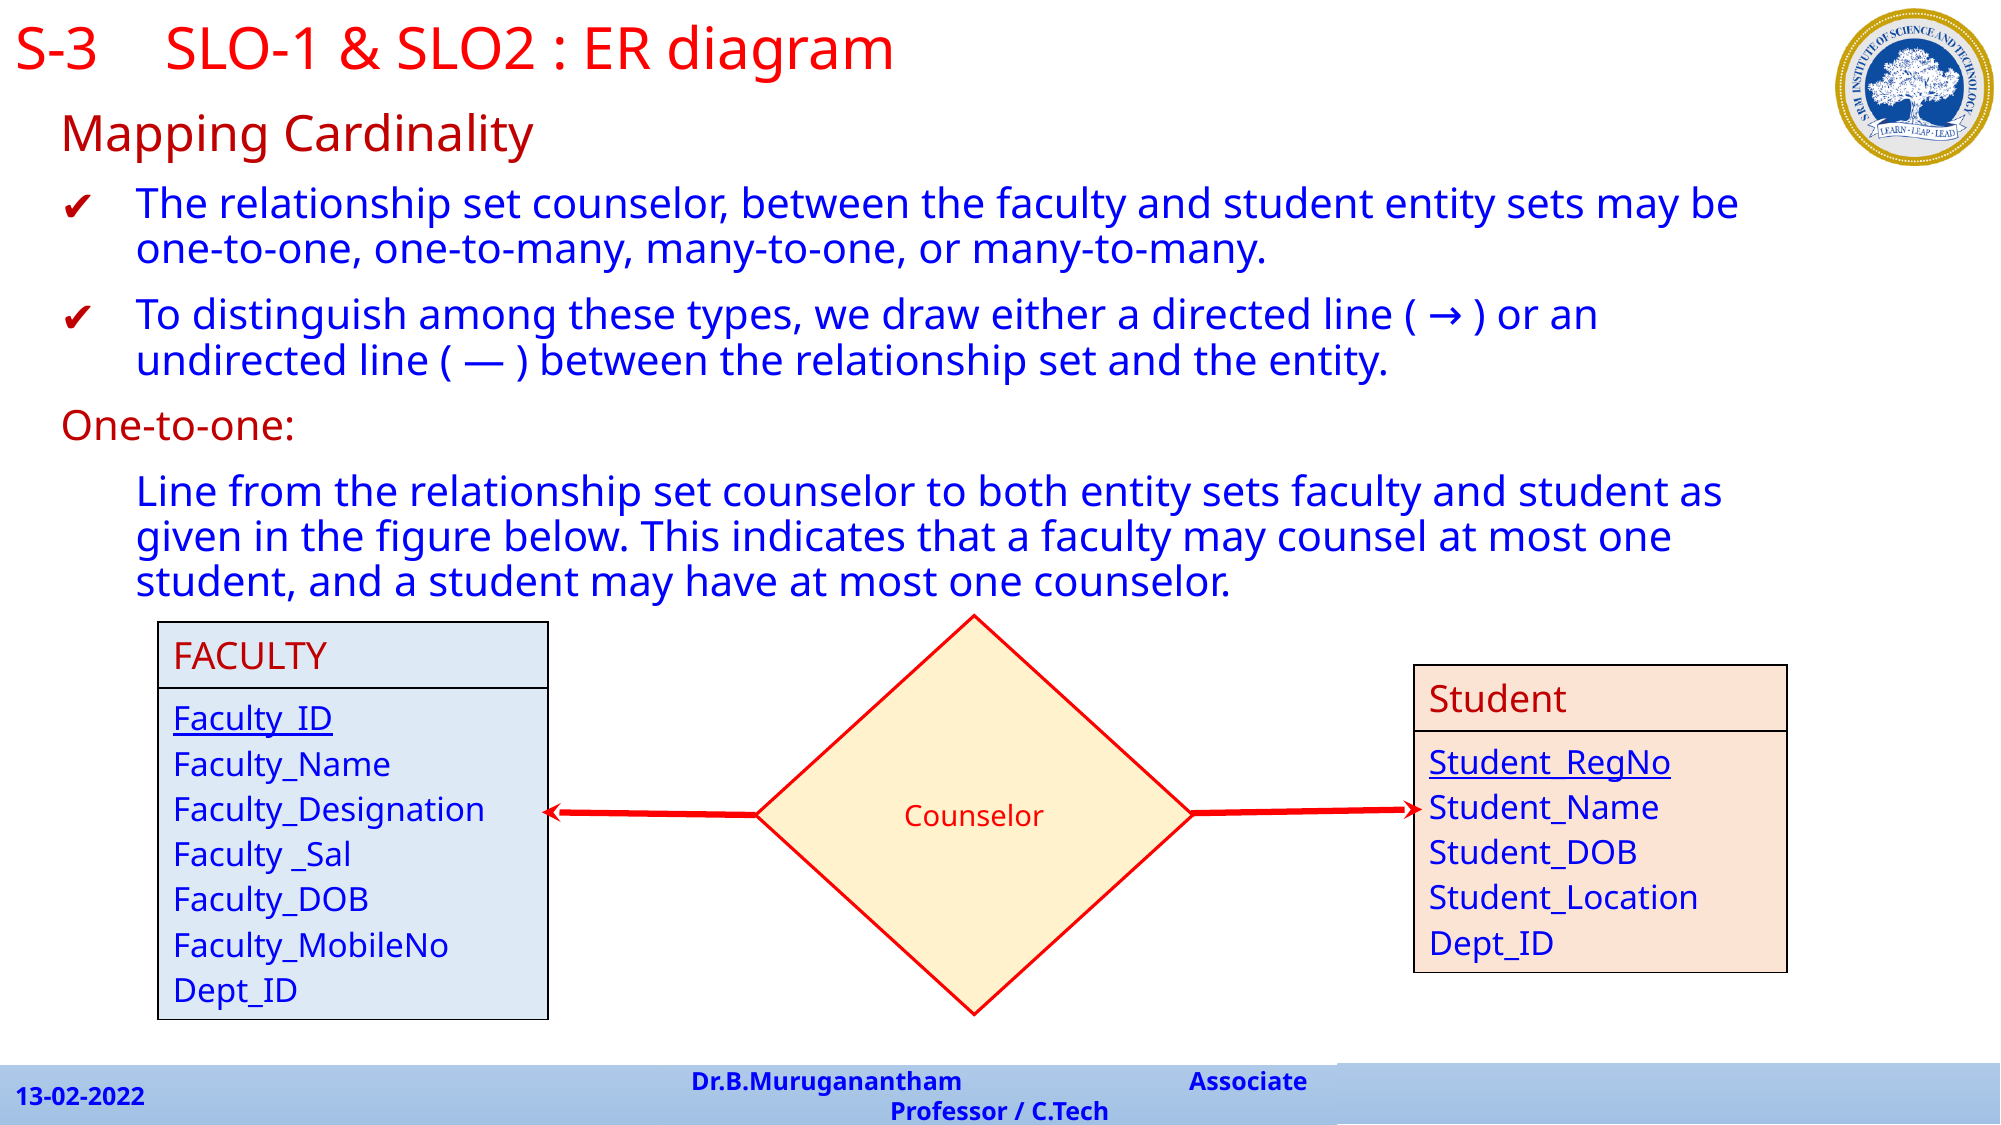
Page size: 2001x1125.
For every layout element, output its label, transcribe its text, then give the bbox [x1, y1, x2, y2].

table_header FACULTY [159, 623, 547, 687]
table_header Reg_no [1194, 814, 1406, 818]
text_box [1190, 809, 1423, 814]
table_cell Faculty_ID Faculty_Name Faculty_Designation Faculty _Sal Faculty_DOB Faculty_MobileNo Dept_ID [159, 689, 547, 1019]
footer Dr.B.Muruganantham Associate Professor / C.Tech [662, 1065, 1338, 1125]
picture [1835, 8, 1994, 166]
slide_number [1337, 1063, 2000, 1124]
text_box Counselor [757, 615, 1188, 1015]
list Mapping Cardinality The relationship set counselor, between the faculty and student entity sets may be one-to-one, one-to-many, many-to-one, or many-to-many. To distinguish among these types, we draw either a directed line ( → ) or an undirected line ( — ) between the relationship set and the entity. One-to-one: Line from the relationship set counselor to both entity sets faculty and student as given in the figure below. This indicates that a faculty may counsel at most one student, and a student may have at most one counselor. [45, 100, 1771, 991]
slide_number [0, 1065, 662, 1125]
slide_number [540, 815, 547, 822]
table_cell Student_RegNo Student_Name Student_DOB Student_Location Dept_ID [1415, 732, 1786, 972]
table_header Student [1415, 666, 1786, 730]
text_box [541, 811, 756, 816]
text_box S-3 SLO-1 & SLO2 : ER diagram [0, 11, 1725, 84]
